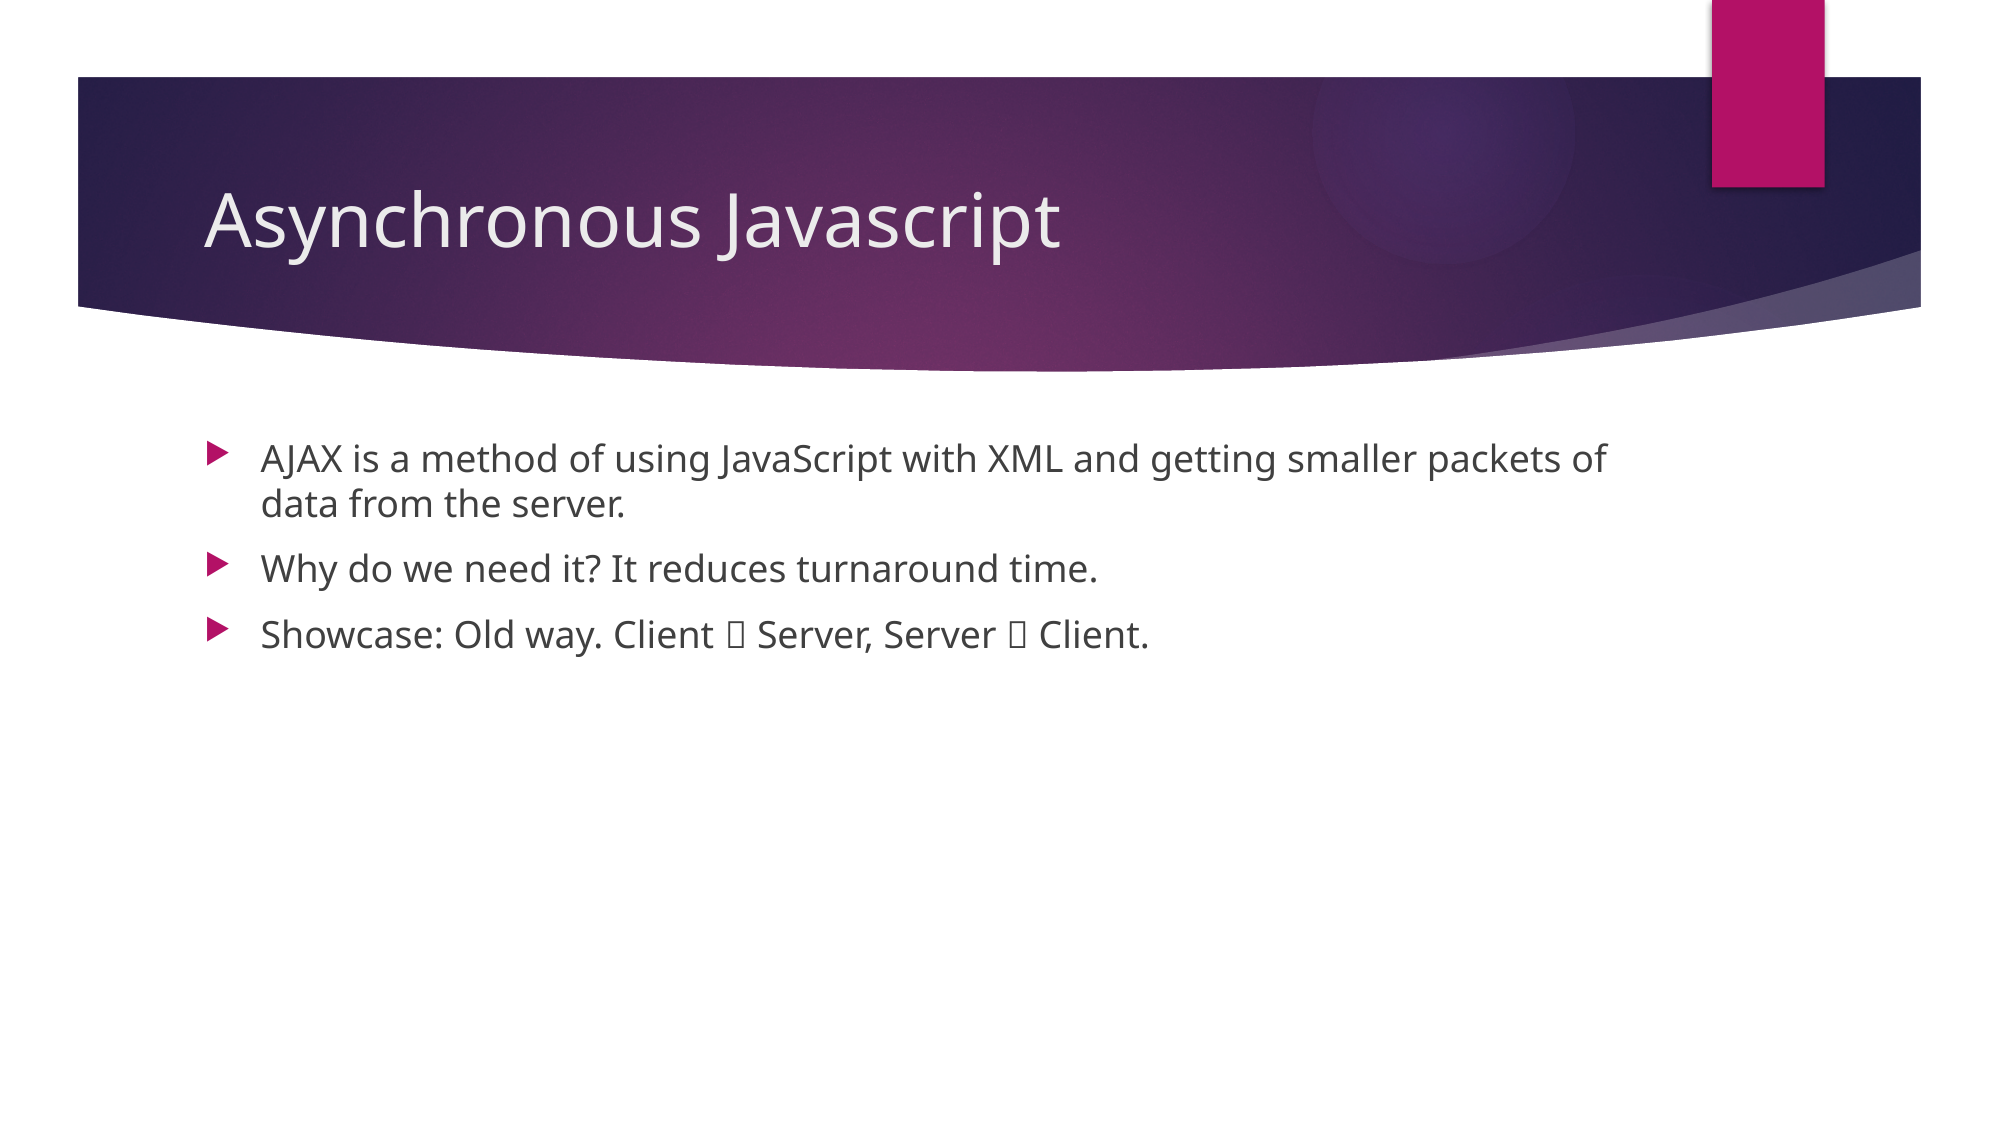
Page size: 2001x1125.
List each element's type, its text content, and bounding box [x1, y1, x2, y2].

list AJAX is a method of using JavaScript with XML and getting smaller packets of data from the server. Why do we need it? It reduces turnaround time. Showcase: Old way. Client  Server, Server  Client. [189, 427, 1638, 988]
title Asynchronous Javascript [189, 159, 1627, 276]
